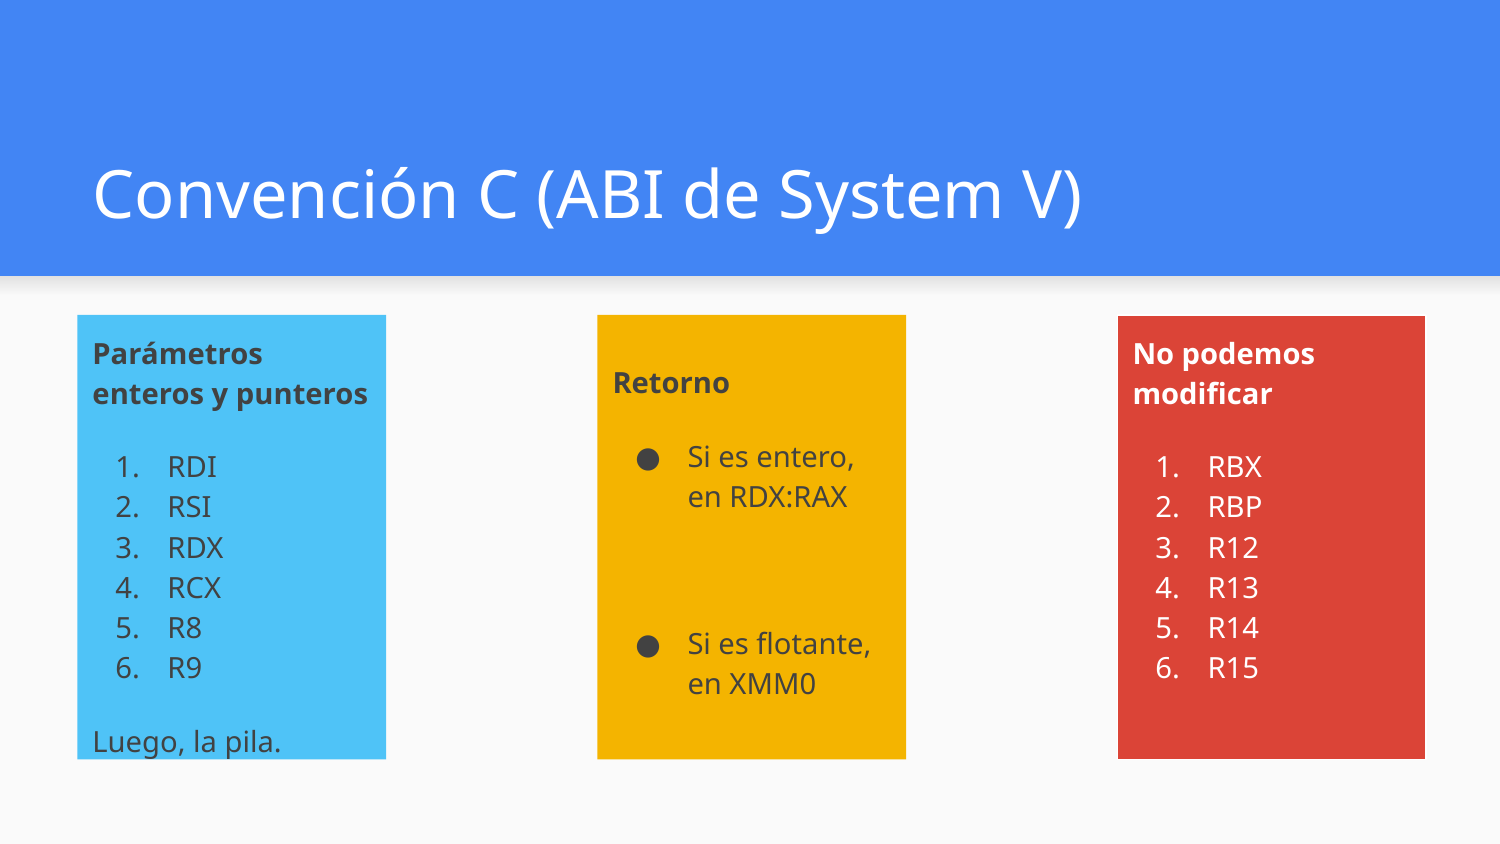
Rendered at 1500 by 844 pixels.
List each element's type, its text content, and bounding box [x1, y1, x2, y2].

list No podemos modificar RBX RBP R12 R13 R14 R15 [1117, 314, 1427, 760]
list Retorno Si es entero, en RDX:RAX Si es flotante, en XMM0 [597, 314, 907, 760]
title Convención C (ABI de System V) [77, 121, 1427, 248]
list Parámetros enteros y punteros RDI RSI RDX RCX R8 R9 Luego, la pila. [77, 314, 387, 760]
